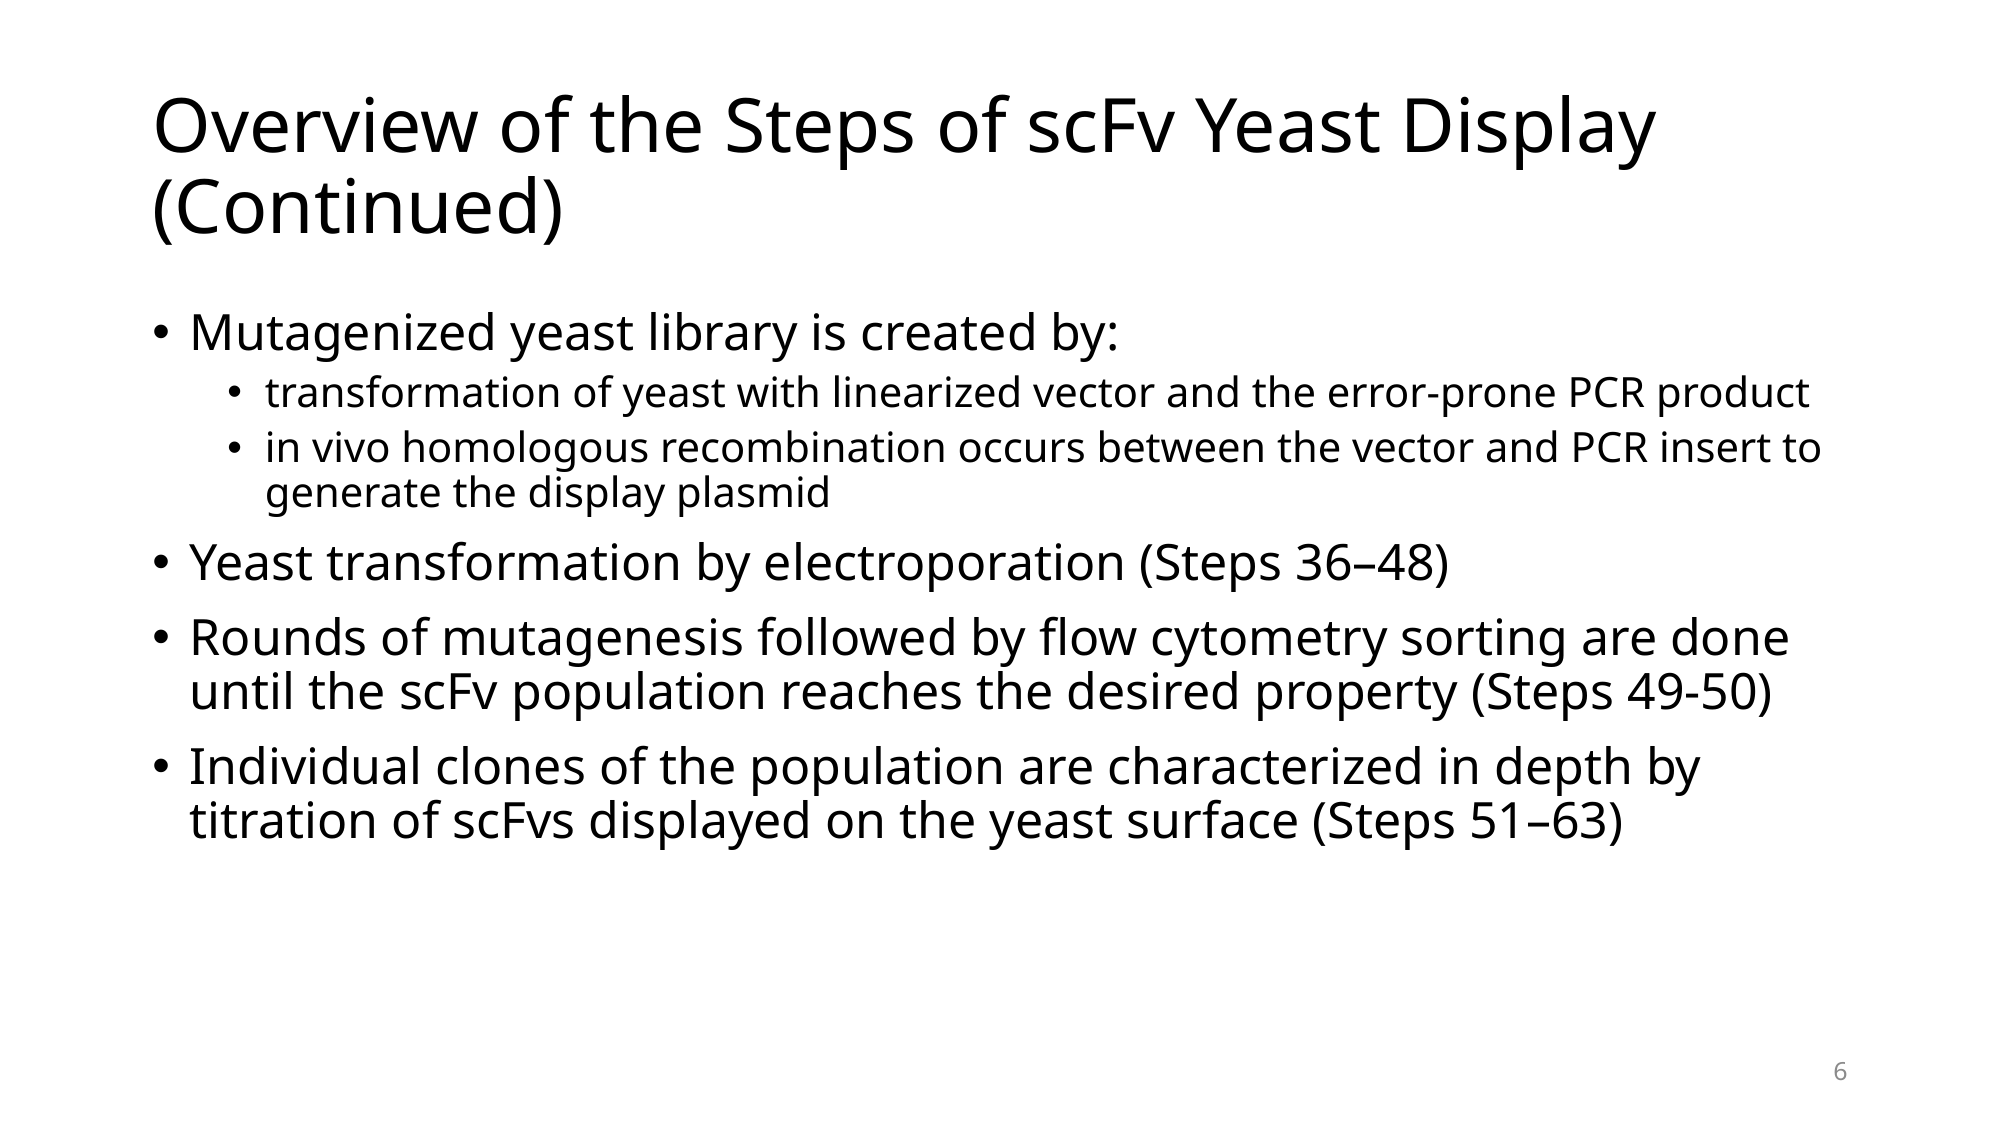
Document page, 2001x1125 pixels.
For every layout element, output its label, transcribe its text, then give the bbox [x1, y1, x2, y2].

title Overview of the Steps of scFv Yeast Display (Continued) [137, 59, 1863, 278]
slide_number 6 [1412, 1042, 1863, 1103]
list Mutagenized yeast library is created by: transformation of yeast with linearized vector and the error-prone PCR product in vivo homologous recombination occurs between the vector and PCR insert to generate the display plasmid Yeast transformation by electroporation (Steps 36–48) Rounds of mutagenesis followed by flow cytometry sorting are done until the scFv population reaches the desired property (Steps 49-50) Individual clones of the population are characterized in depth by titration of scFvs displayed on the yeast surface (Steps 51–63) [137, 299, 1863, 1014]
